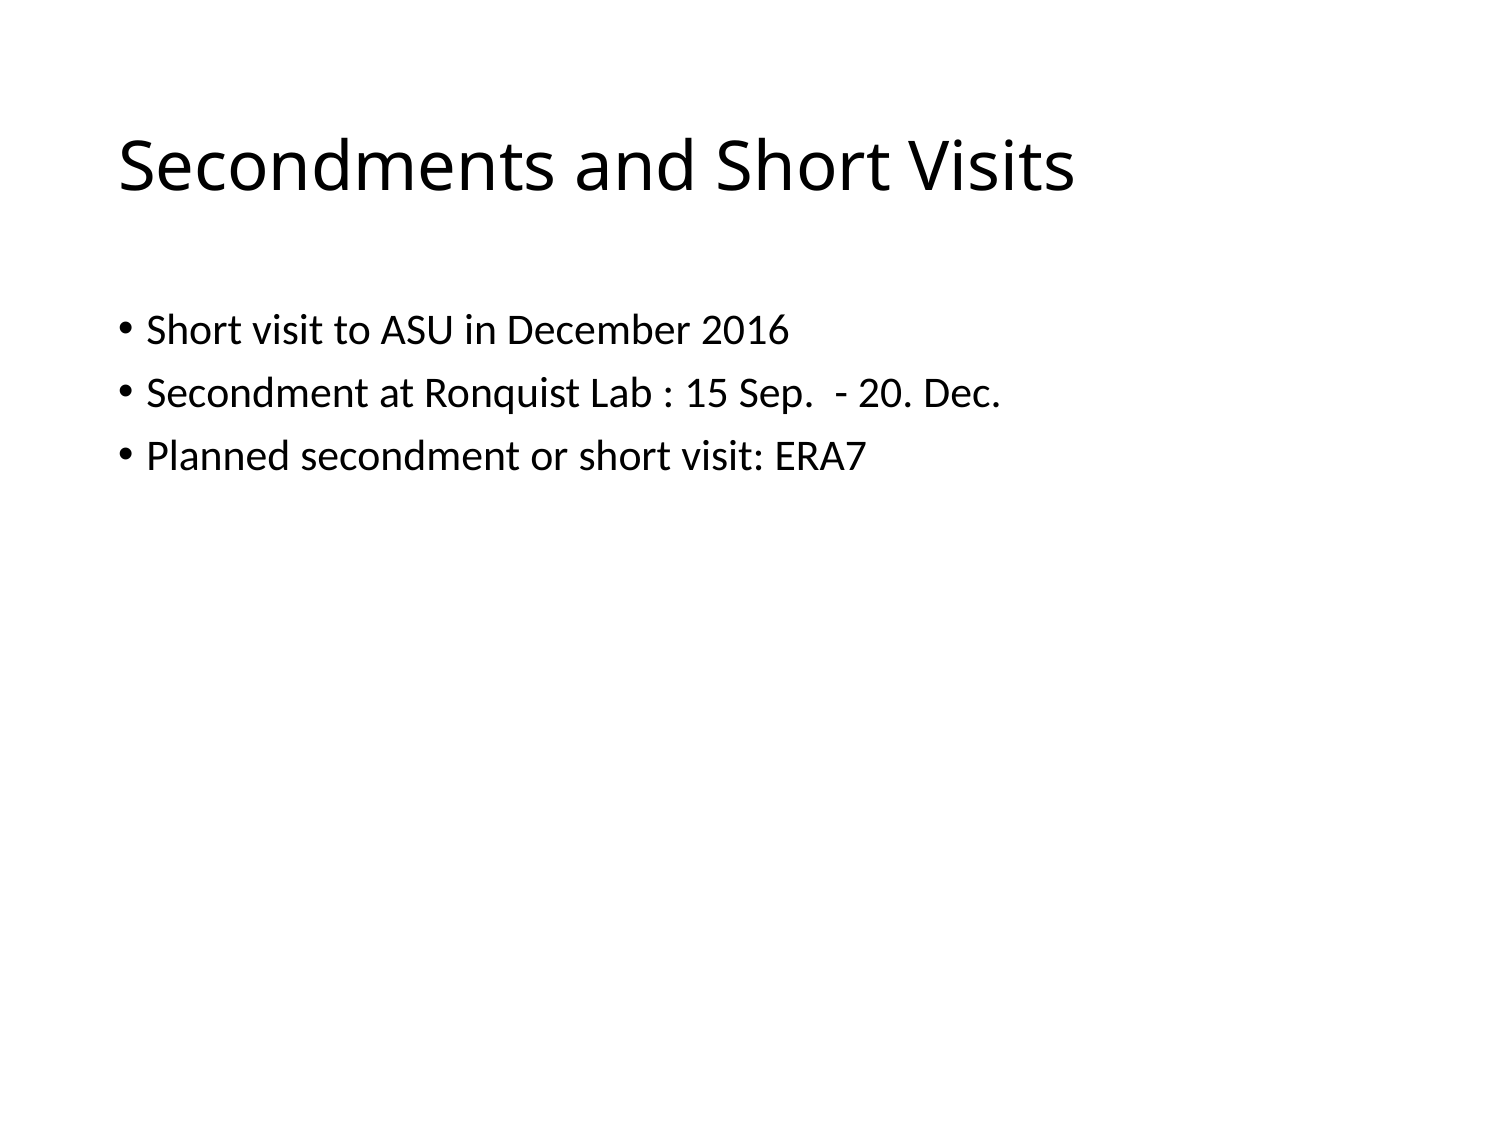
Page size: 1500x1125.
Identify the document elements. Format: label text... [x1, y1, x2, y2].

title Secondments and Short Visits [103, 59, 1397, 278]
list Short visit to ASU in December 2016 Secondment at Ronquist Lab : 15 Sep. - 20. Dec. Planned secondment or short visit: ERA7 [103, 299, 1397, 1014]
